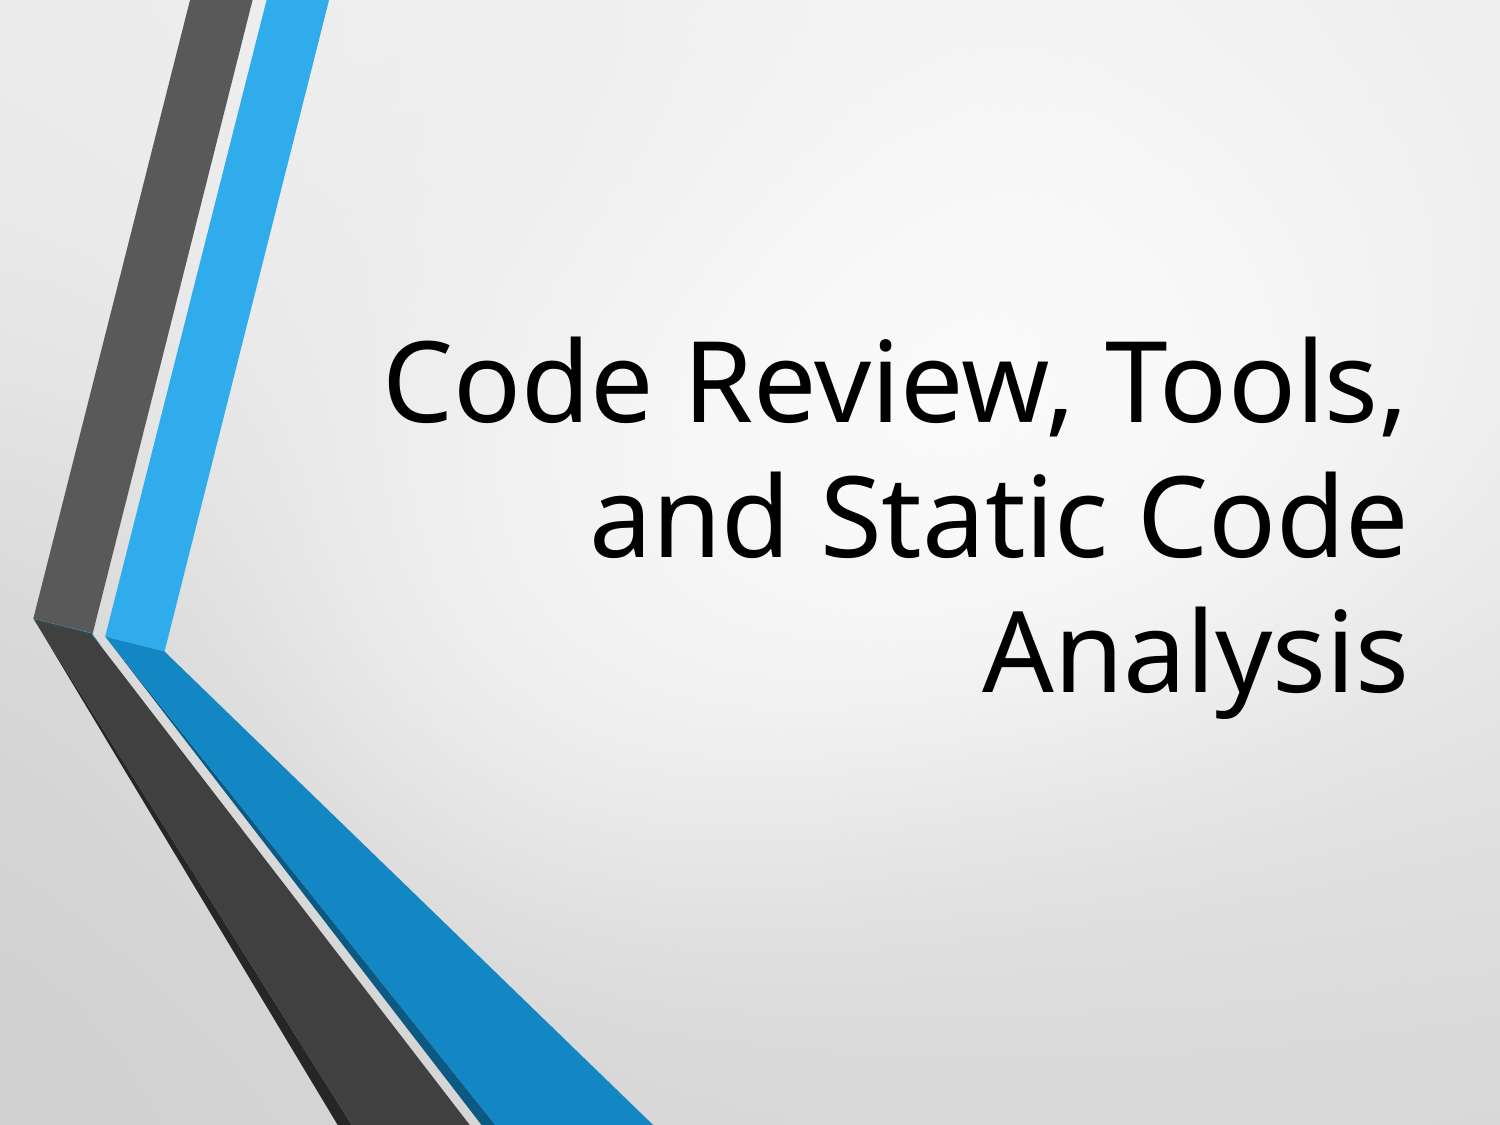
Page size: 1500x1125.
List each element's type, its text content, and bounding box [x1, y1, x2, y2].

title Code Review, Tools, and Static Code Analysis [285, 149, 1425, 723]
